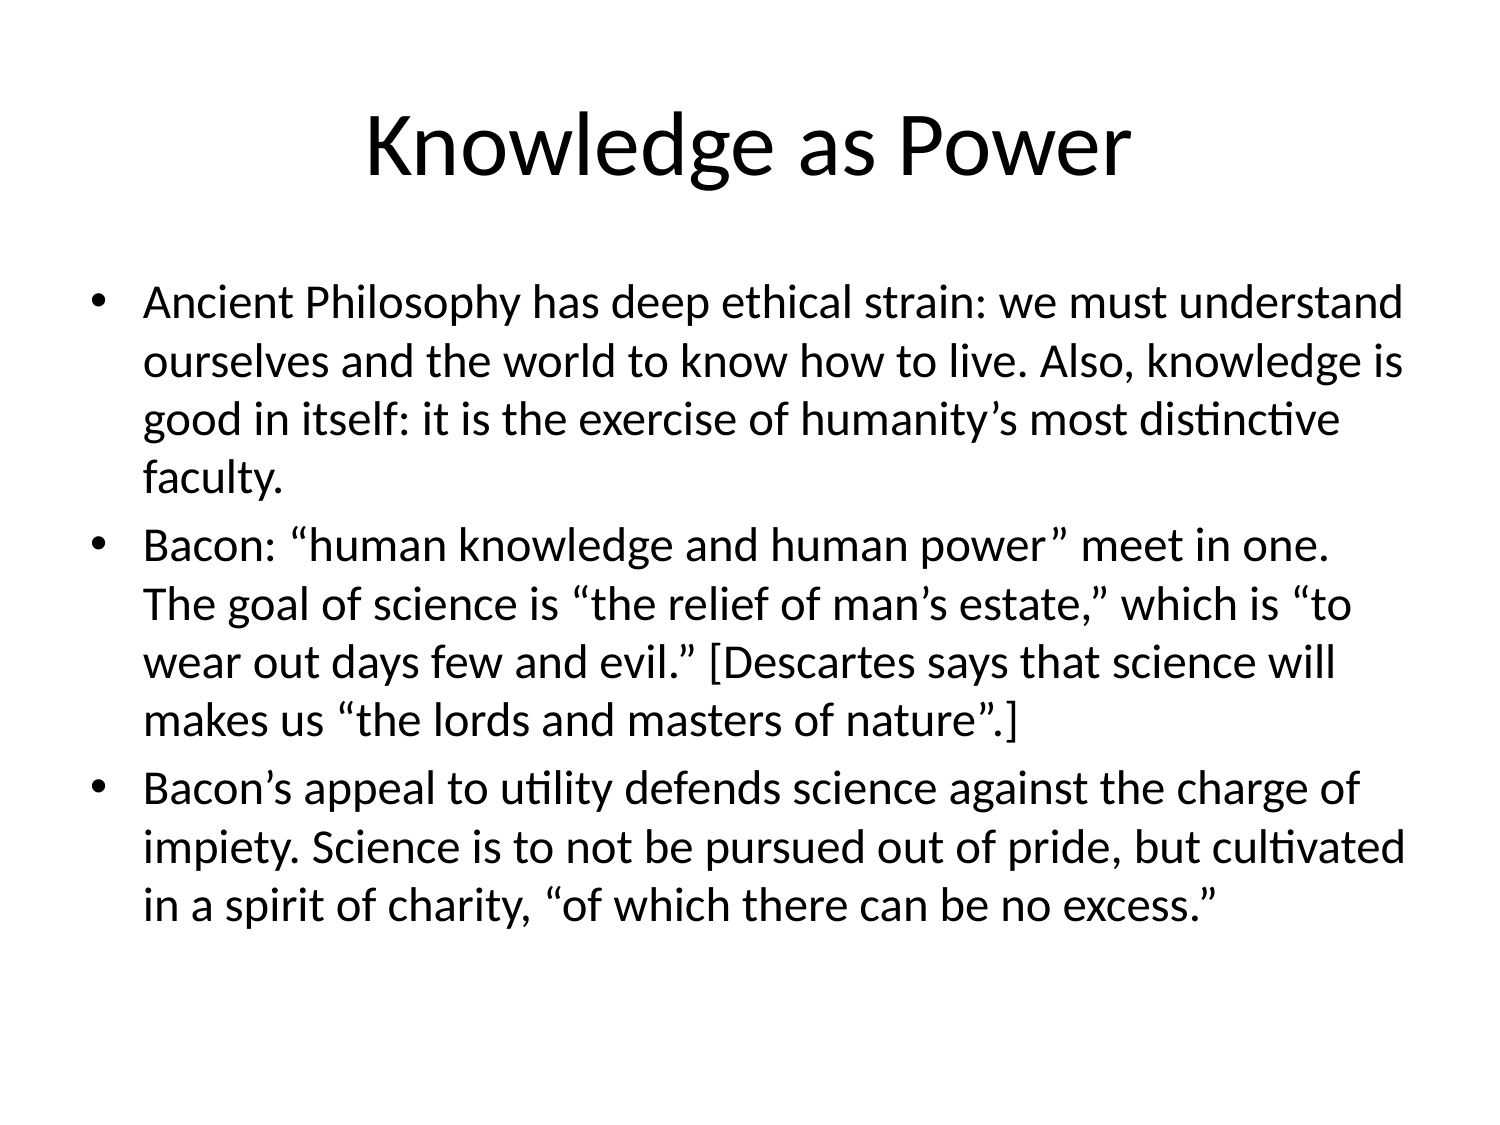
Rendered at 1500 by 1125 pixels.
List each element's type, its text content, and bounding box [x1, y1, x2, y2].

list Ancient Philosophy has deep ethical strain: we must understand ourselves and the world to know how to live. Also, knowledge is good in itself: it is the exercise of humanity’s most distinctive faculty. Bacon: “human knowledge and human power” meet in one. The goal of science is “the relief of man’s estate,” which is “to wear out days few and evil.” [Descartes says that science will makes us “the lords and masters of nature”.] Bacon’s appeal to utility defends science against the charge of impiety. Science is to not be pursued out of pride, but cultivated in a spirit of charity, “of which there can be no excess.” [75, 262, 1425, 1005]
title Knowledge as Power [75, 45, 1425, 233]
